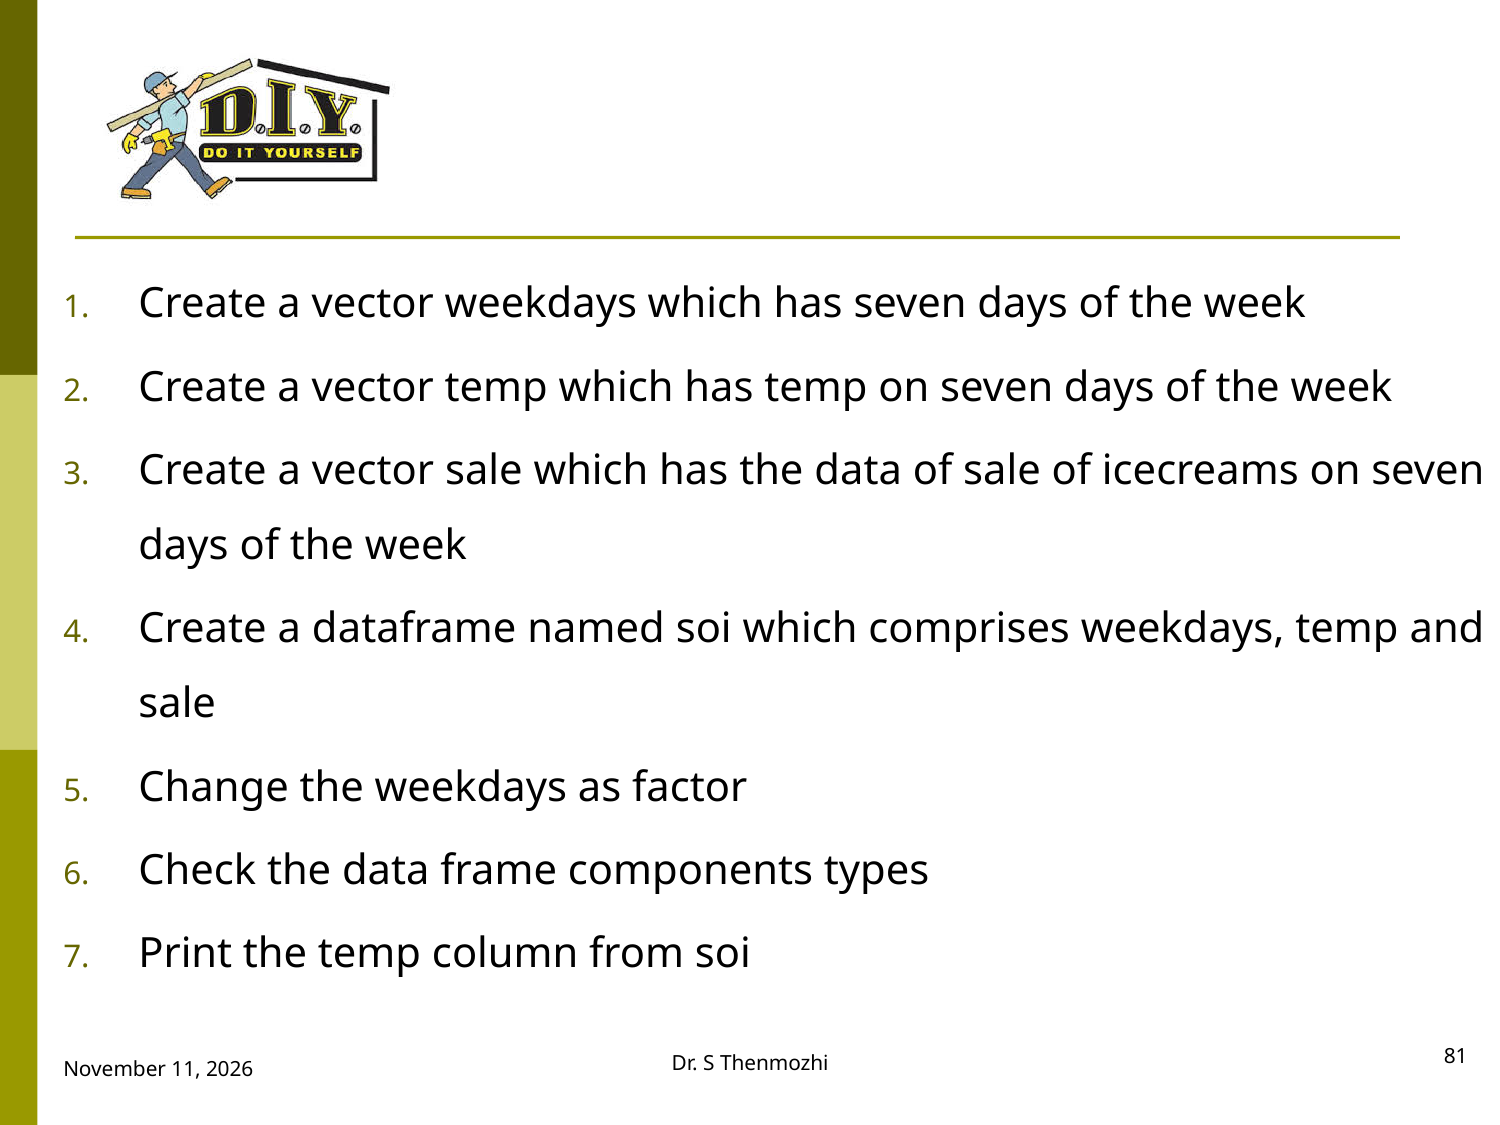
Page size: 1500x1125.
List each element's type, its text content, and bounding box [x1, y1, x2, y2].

slide_number 81 [1132, 1035, 1483, 1110]
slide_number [48, 1047, 399, 1123]
list Create a vector weekdays which has seven days of the week Create a vector temp which has temp on seven days of the week Create a vector sale which has the data of sale of icecreams on seven days of the week Create a dataframe named soi which comprises weekdays, temp and sale Change the weekdays as factor Check the data frame components types Print the temp column from soi [48, 243, 1500, 1047]
picture [100, 42, 400, 221]
footer Dr. S Thenmozhi [512, 1041, 988, 1117]
